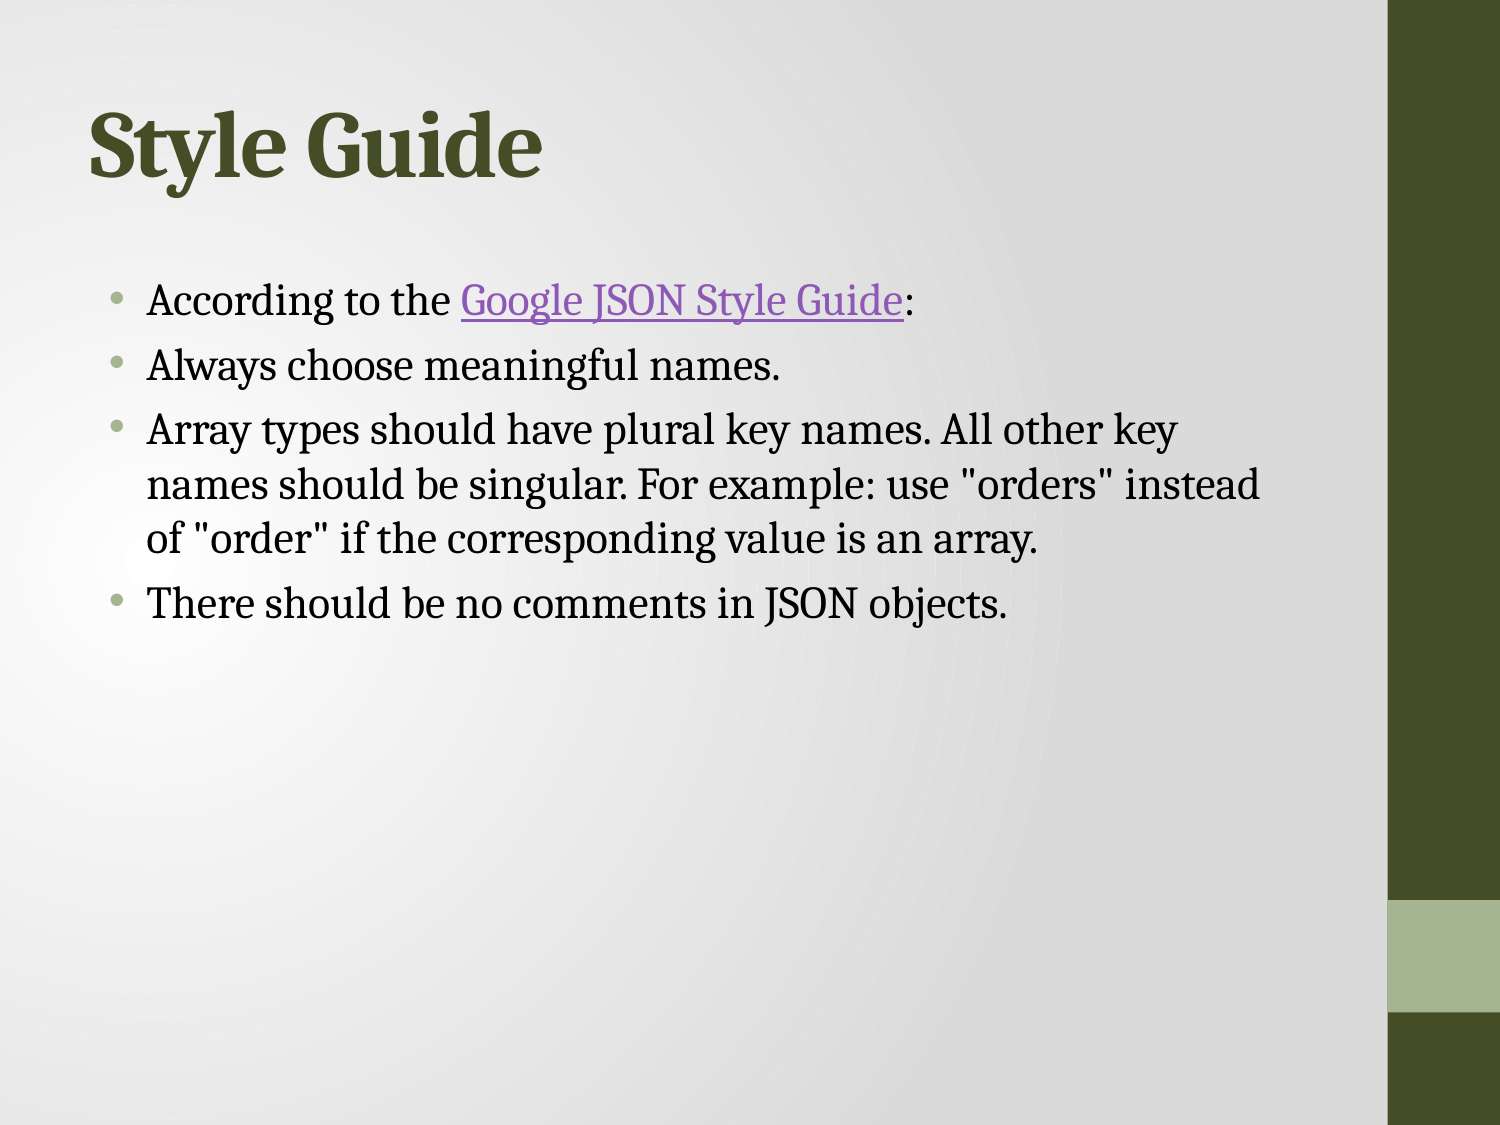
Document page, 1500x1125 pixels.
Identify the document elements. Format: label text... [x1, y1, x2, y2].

list According to the Google JSON Style Guide: Always choose meaningful names. Array types should have plural key names. All other key names should be singular. For example: use "orders" instead of "order" if the corresponding value is an array. There should be no comments in JSON objects. [75, 262, 1325, 1050]
title Style Guide [75, 45, 1325, 233]
